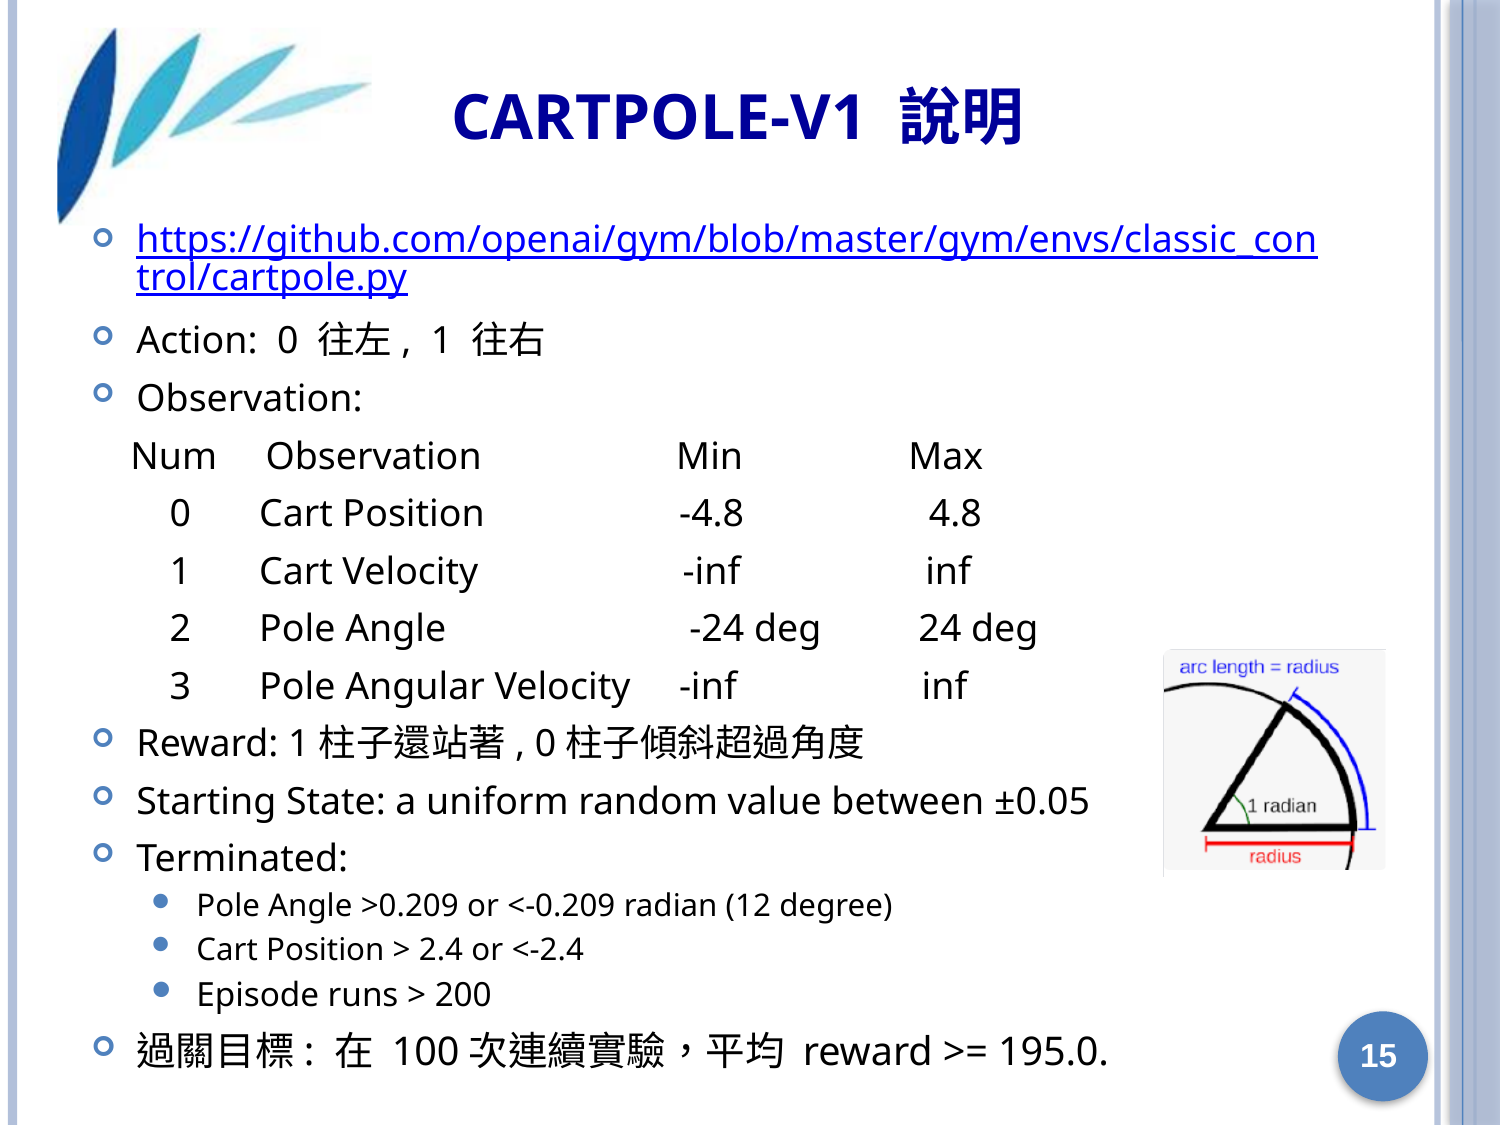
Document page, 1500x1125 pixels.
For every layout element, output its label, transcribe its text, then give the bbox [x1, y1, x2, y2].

picture [53, 13, 384, 242]
title CartPole-v1 說明 [75, 45, 1400, 185]
picture [1160, 644, 1386, 878]
list https://github.com/openai/gym/blob/master/gym/envs/classic_control/cartpole.py Action: 0 往左, 1 往右 Observation: Num Observation Min Max 0 Cart Position -4.8 4.8 1 Cart Velocity -inf inf 2 Pole Angle -24 deg 24 deg 3 Pole Angular Velocity -inf inf Reward: 1柱子還站著, 0柱子傾斜超過角度 Starting State: a uniform random value between ±0.05 Terminated: Pole Angle >0.209 or <-0.209 radian (12 degree) Cart Position > 2.4 or <-2.4 Episode runs > 200 過關目標: 在 100次連續實驗，平均 reward >= 195.0. [76, 208, 1343, 1083]
slide_number 15 [1328, 1011, 1429, 1097]
